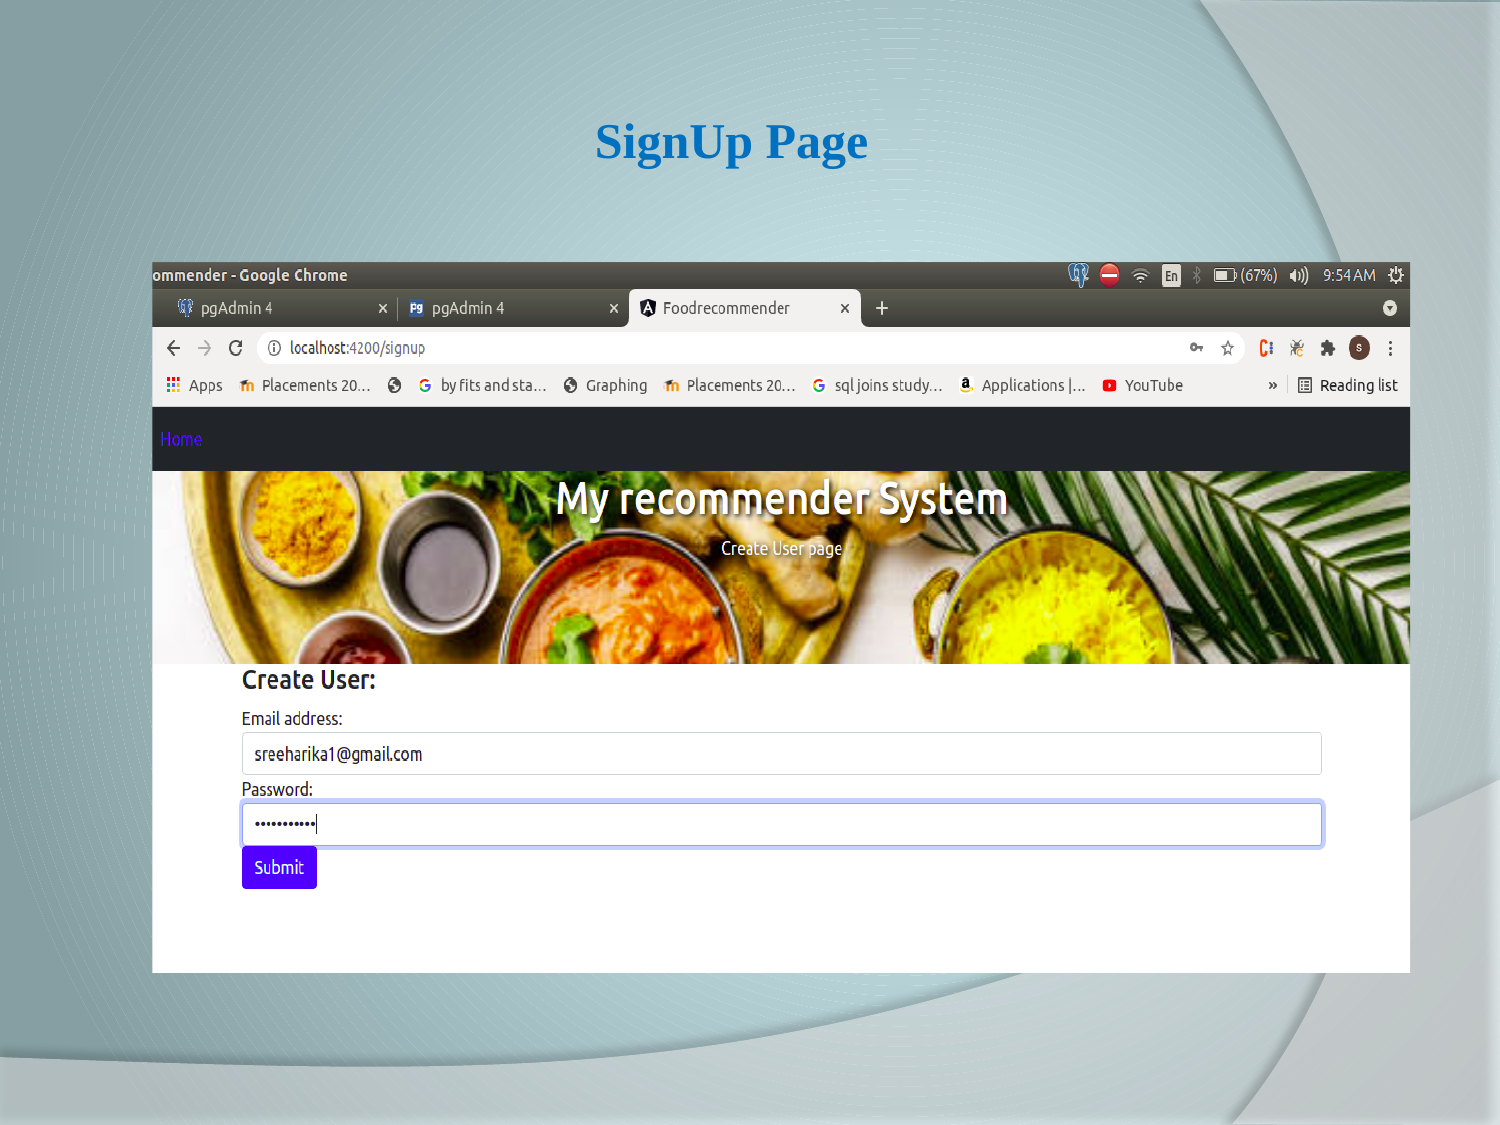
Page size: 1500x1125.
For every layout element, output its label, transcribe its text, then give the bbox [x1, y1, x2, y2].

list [152, 262, 1411, 973]
title SignUp Page [75, 45, 1300, 233]
